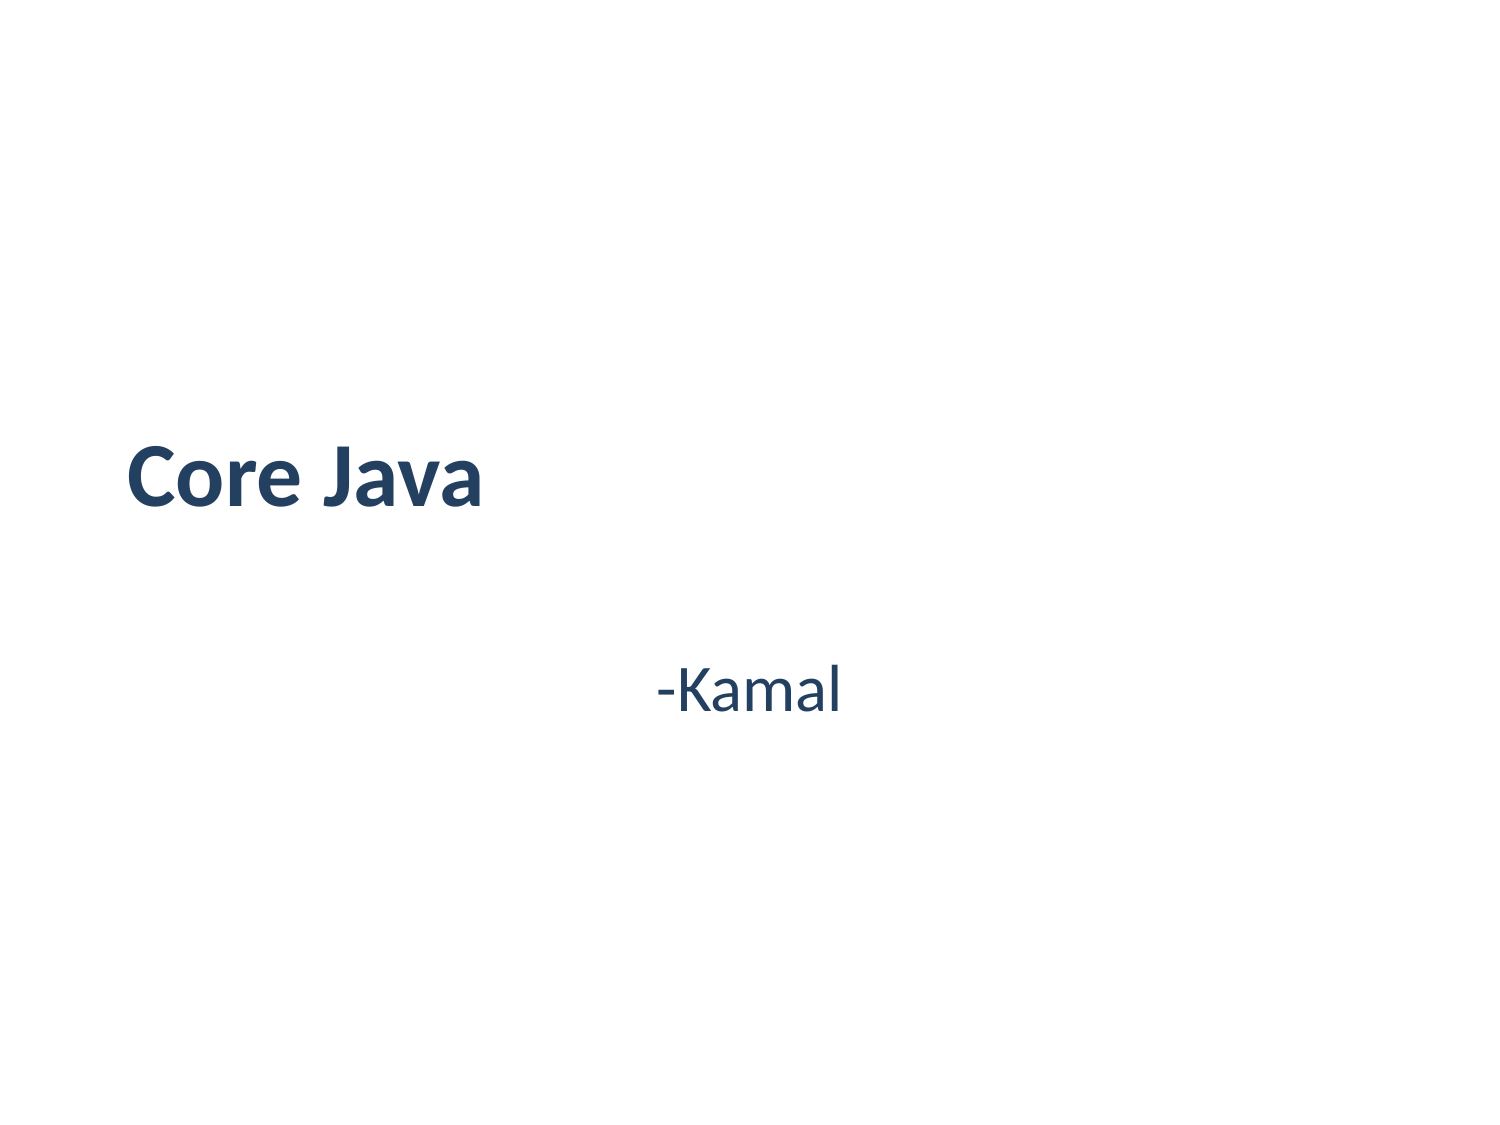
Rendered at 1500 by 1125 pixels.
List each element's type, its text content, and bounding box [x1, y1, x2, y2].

title Core Java [112, 349, 1388, 591]
subtitle -Kamal [225, 637, 1275, 925]
